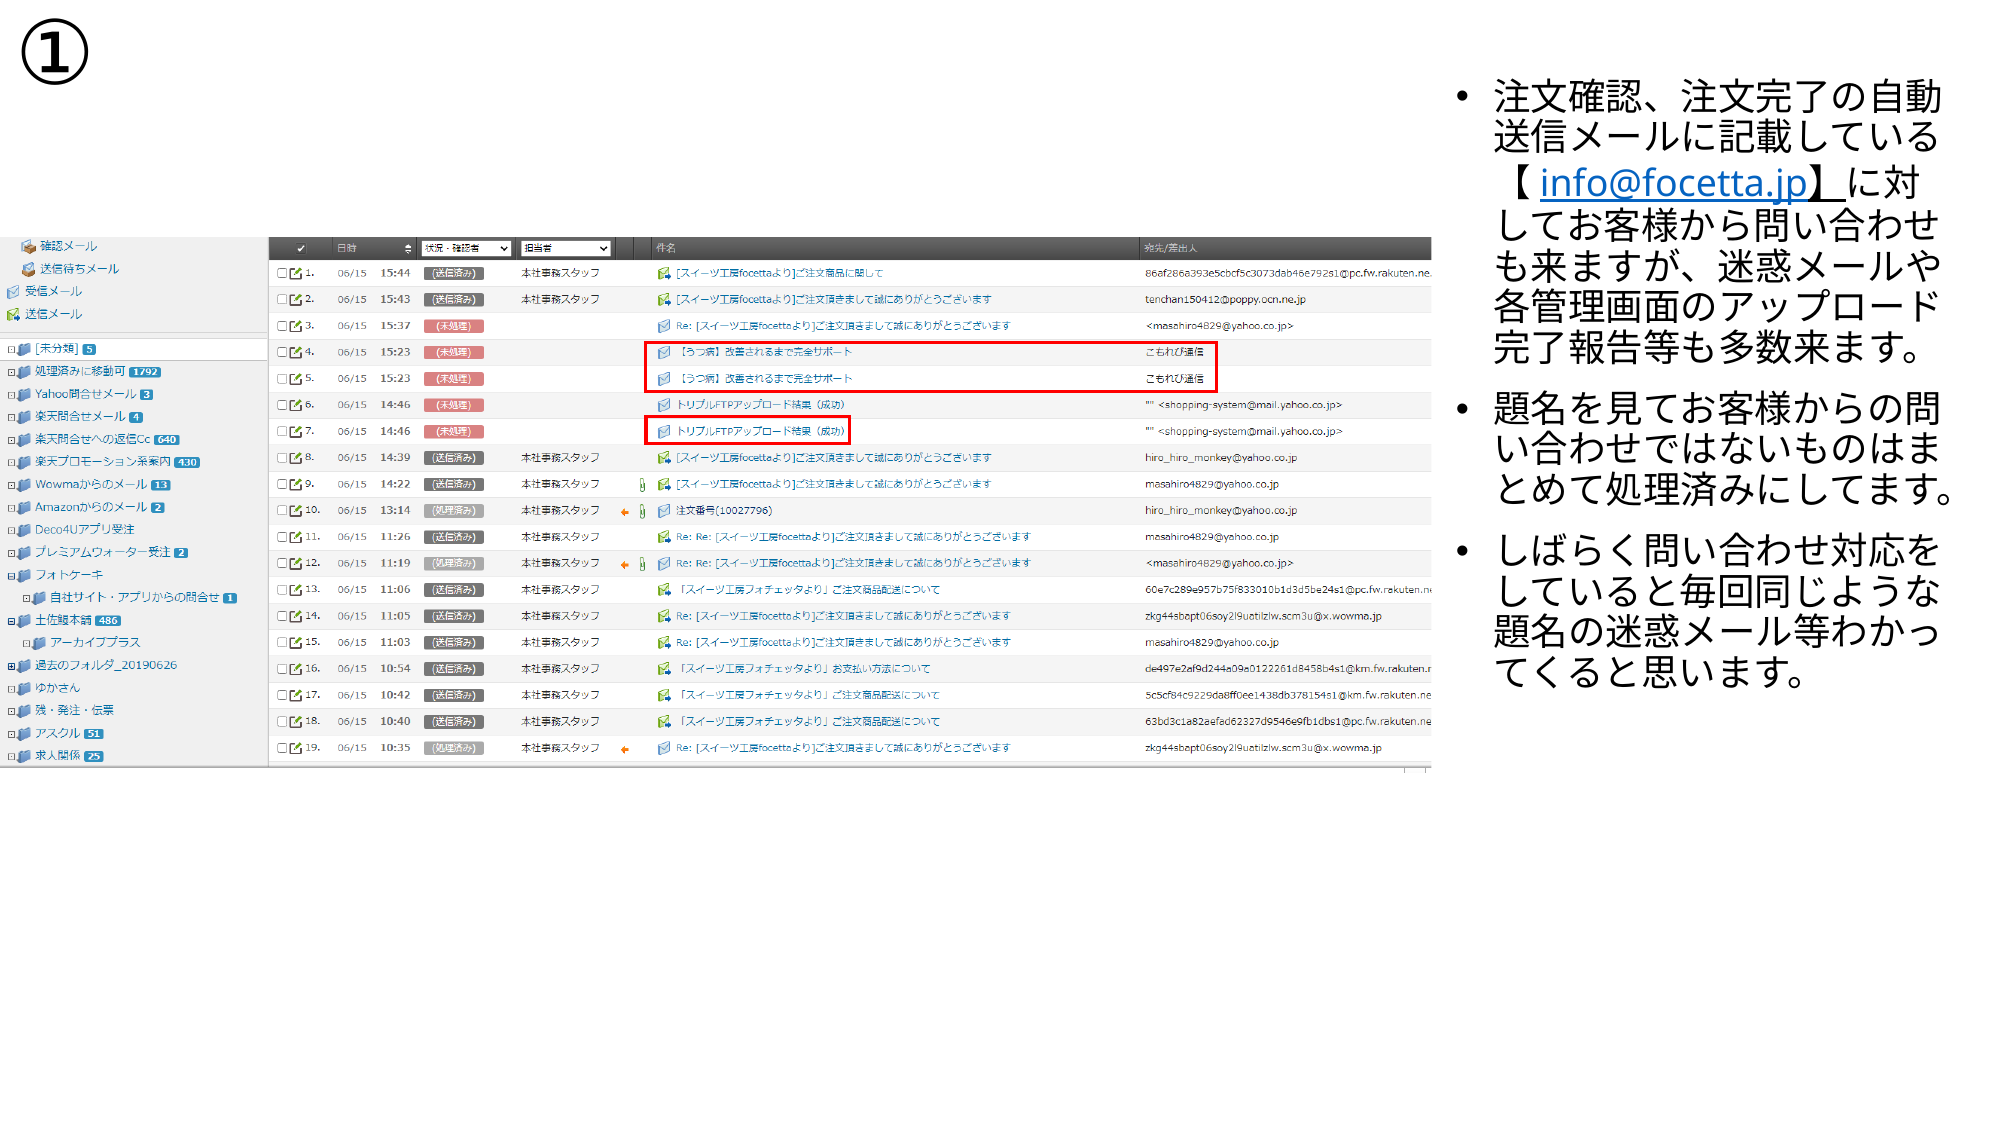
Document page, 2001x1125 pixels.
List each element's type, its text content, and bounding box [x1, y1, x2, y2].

title ① [0, 0, 896, 112]
picture [0, 237, 1432, 773]
list 注文確認、注文完了の自動送信メールに記載している【info@focetta.jp】に対してお客様から問い合わせも来ますが、迷惑メールや各管理画面のアップロード完了報告等も多数来ます。 題名を見てお客様からの問い合わせではないものはまとめて処理済みにしてます。 しばらく問い合わせ対応をしていると毎回同じような題名の迷惑メール等わかってくると思います。 [1440, 70, 1966, 1107]
